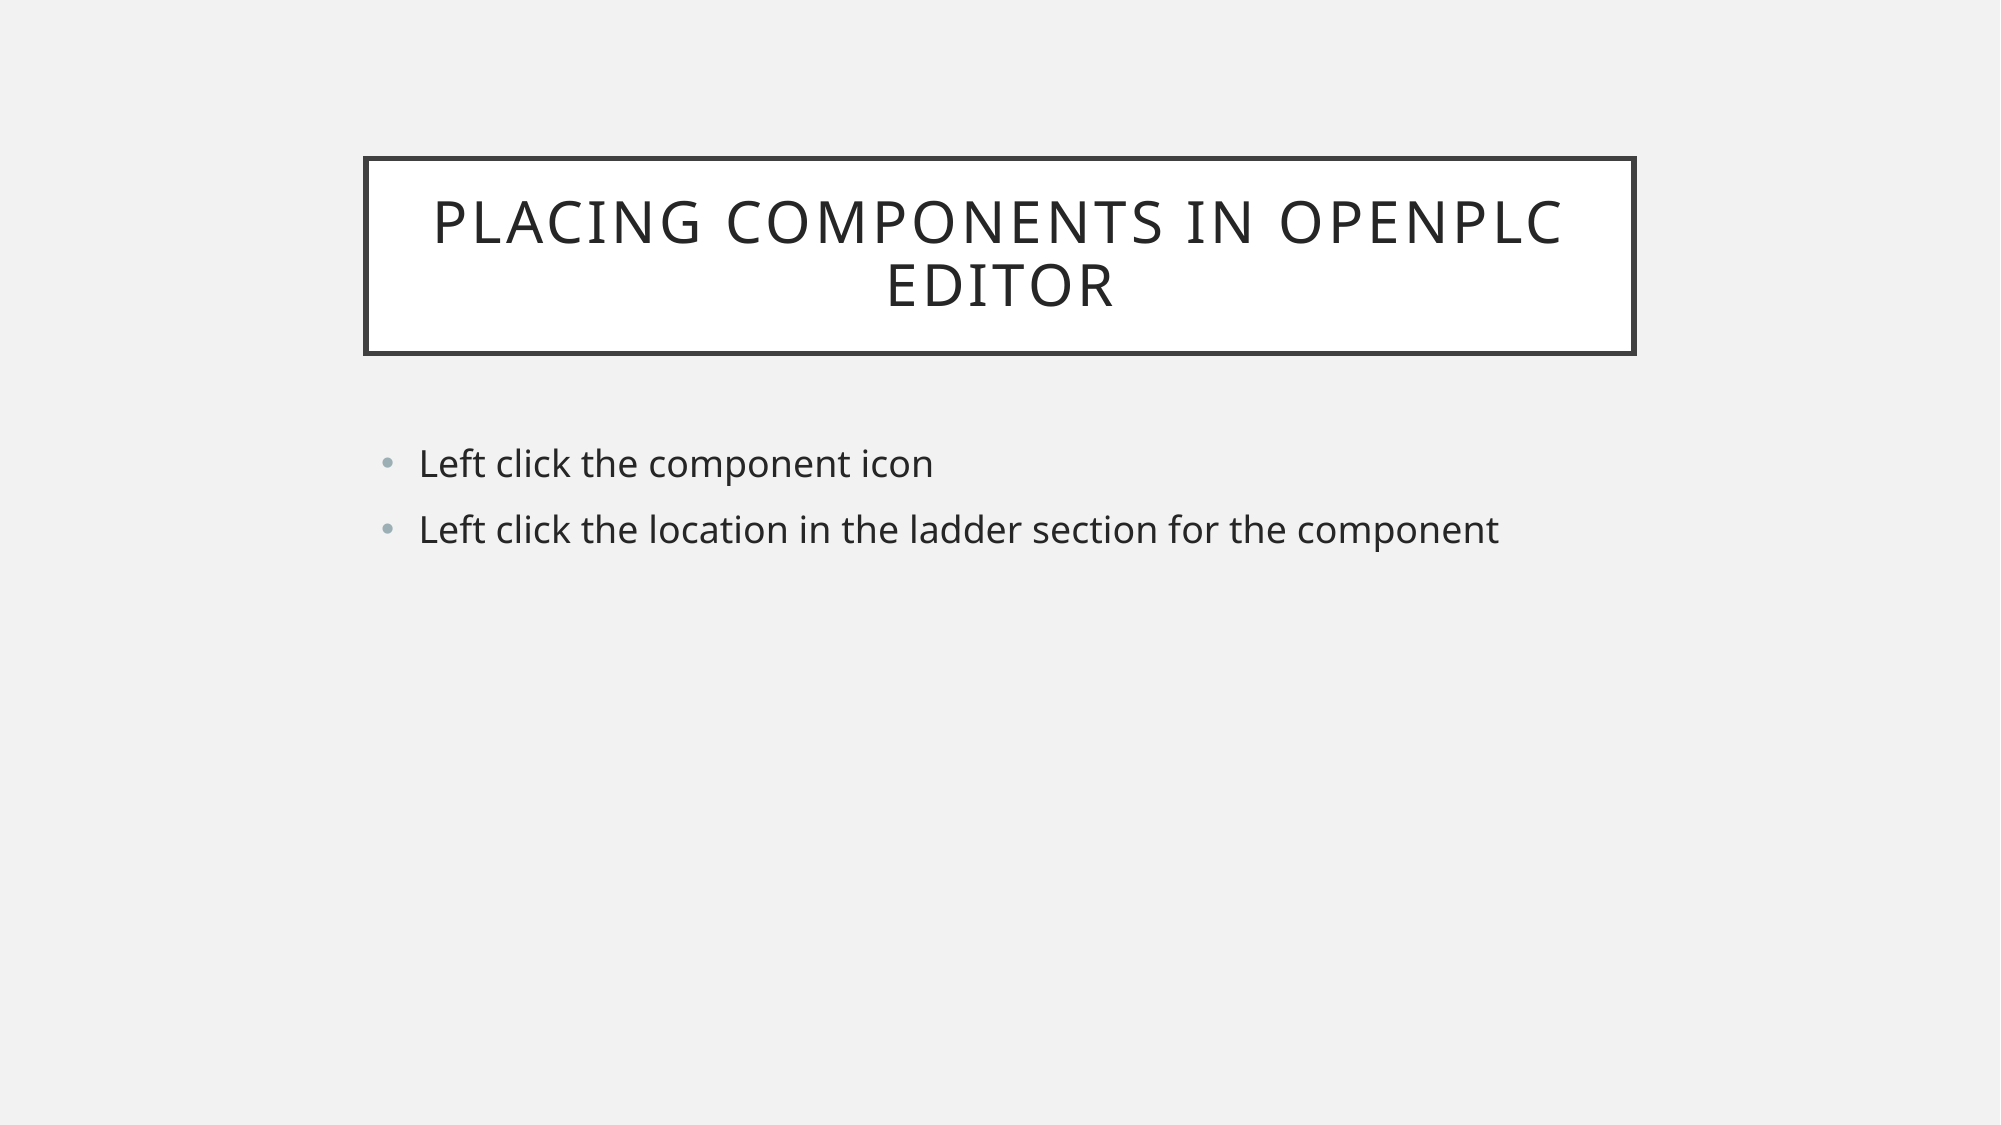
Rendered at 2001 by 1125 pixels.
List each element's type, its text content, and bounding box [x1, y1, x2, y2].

title Placing Components in OpenPLC Editor [363, 156, 1637, 356]
list Left click the component icon Left click the location in the ladder section for the component [366, 432, 1634, 942]
